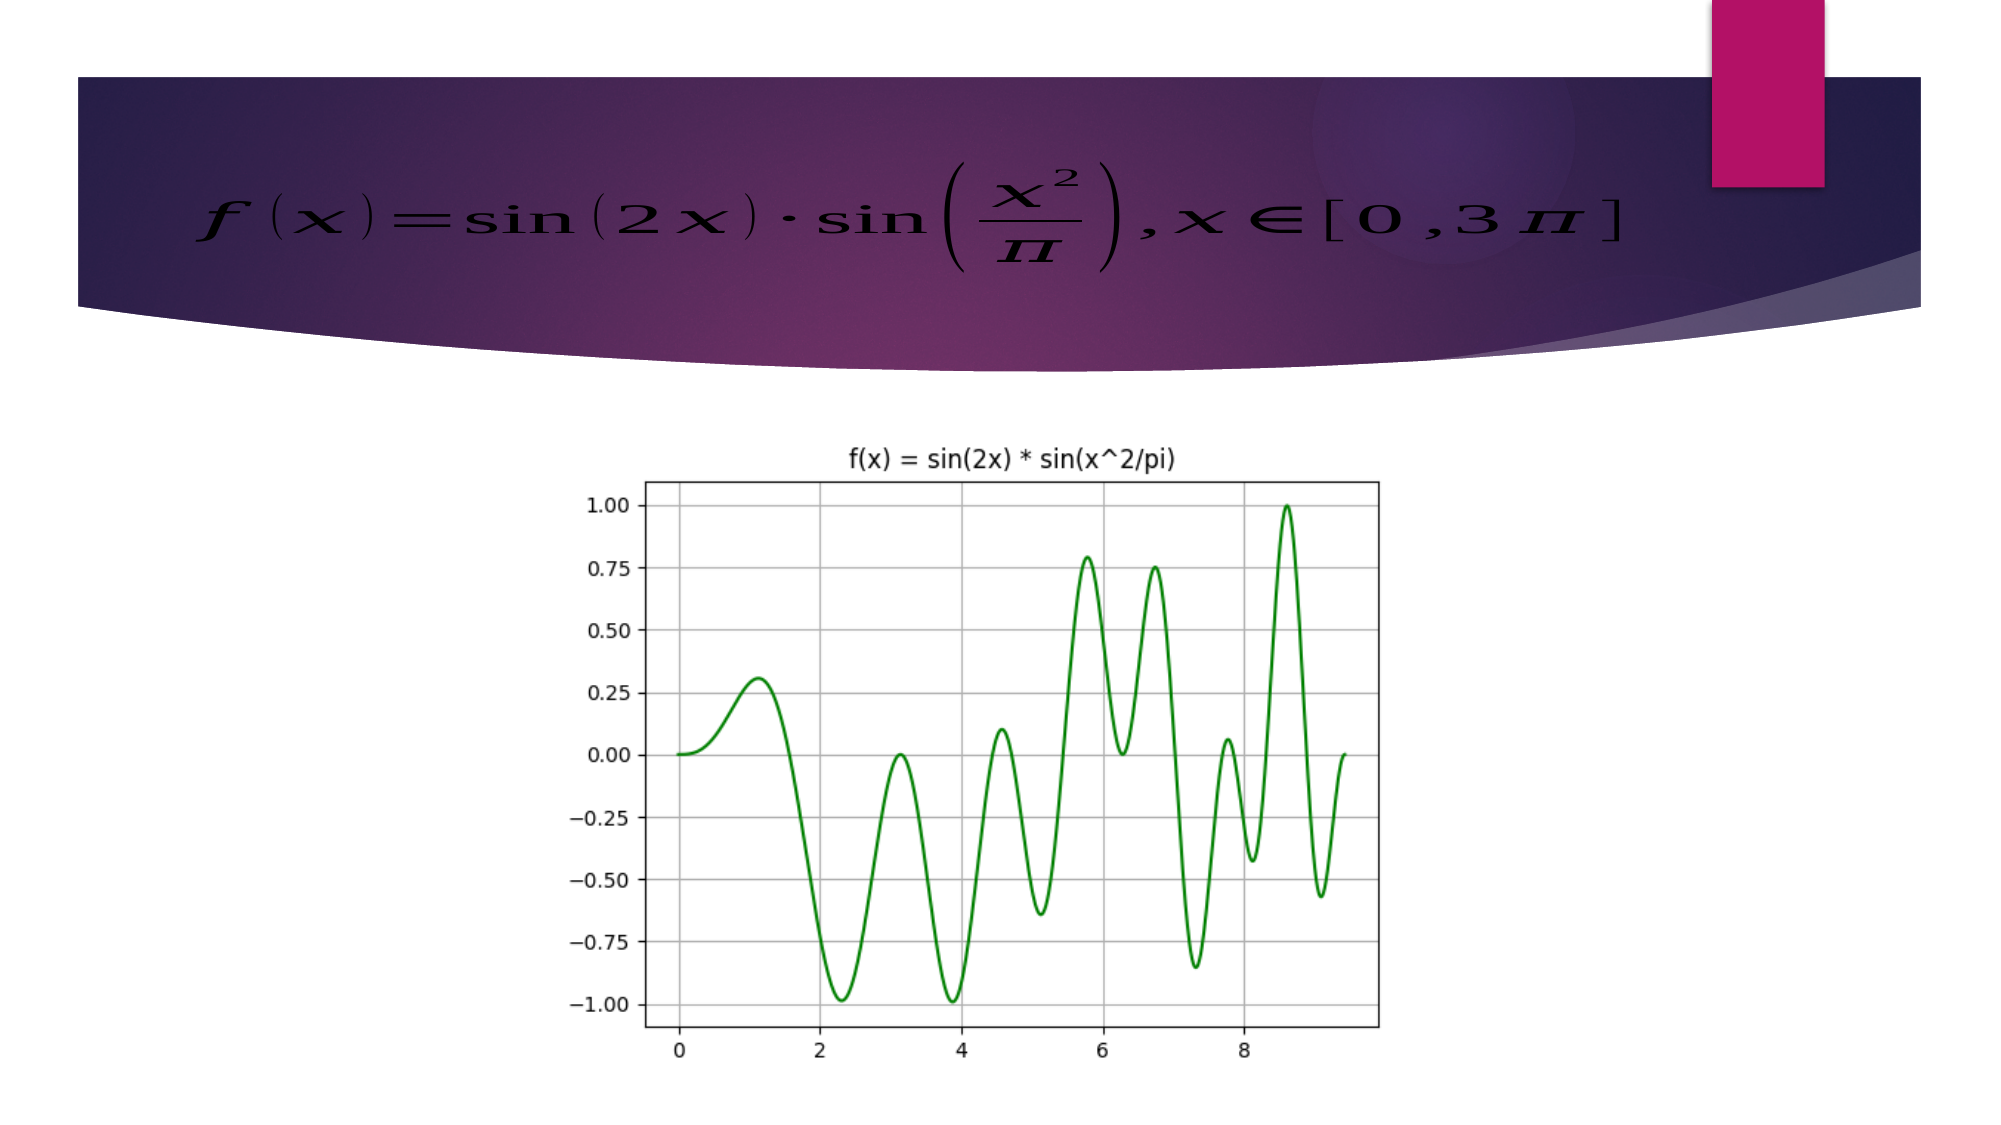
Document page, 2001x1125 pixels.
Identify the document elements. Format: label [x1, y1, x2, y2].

picture [527, 396, 1473, 1106]
